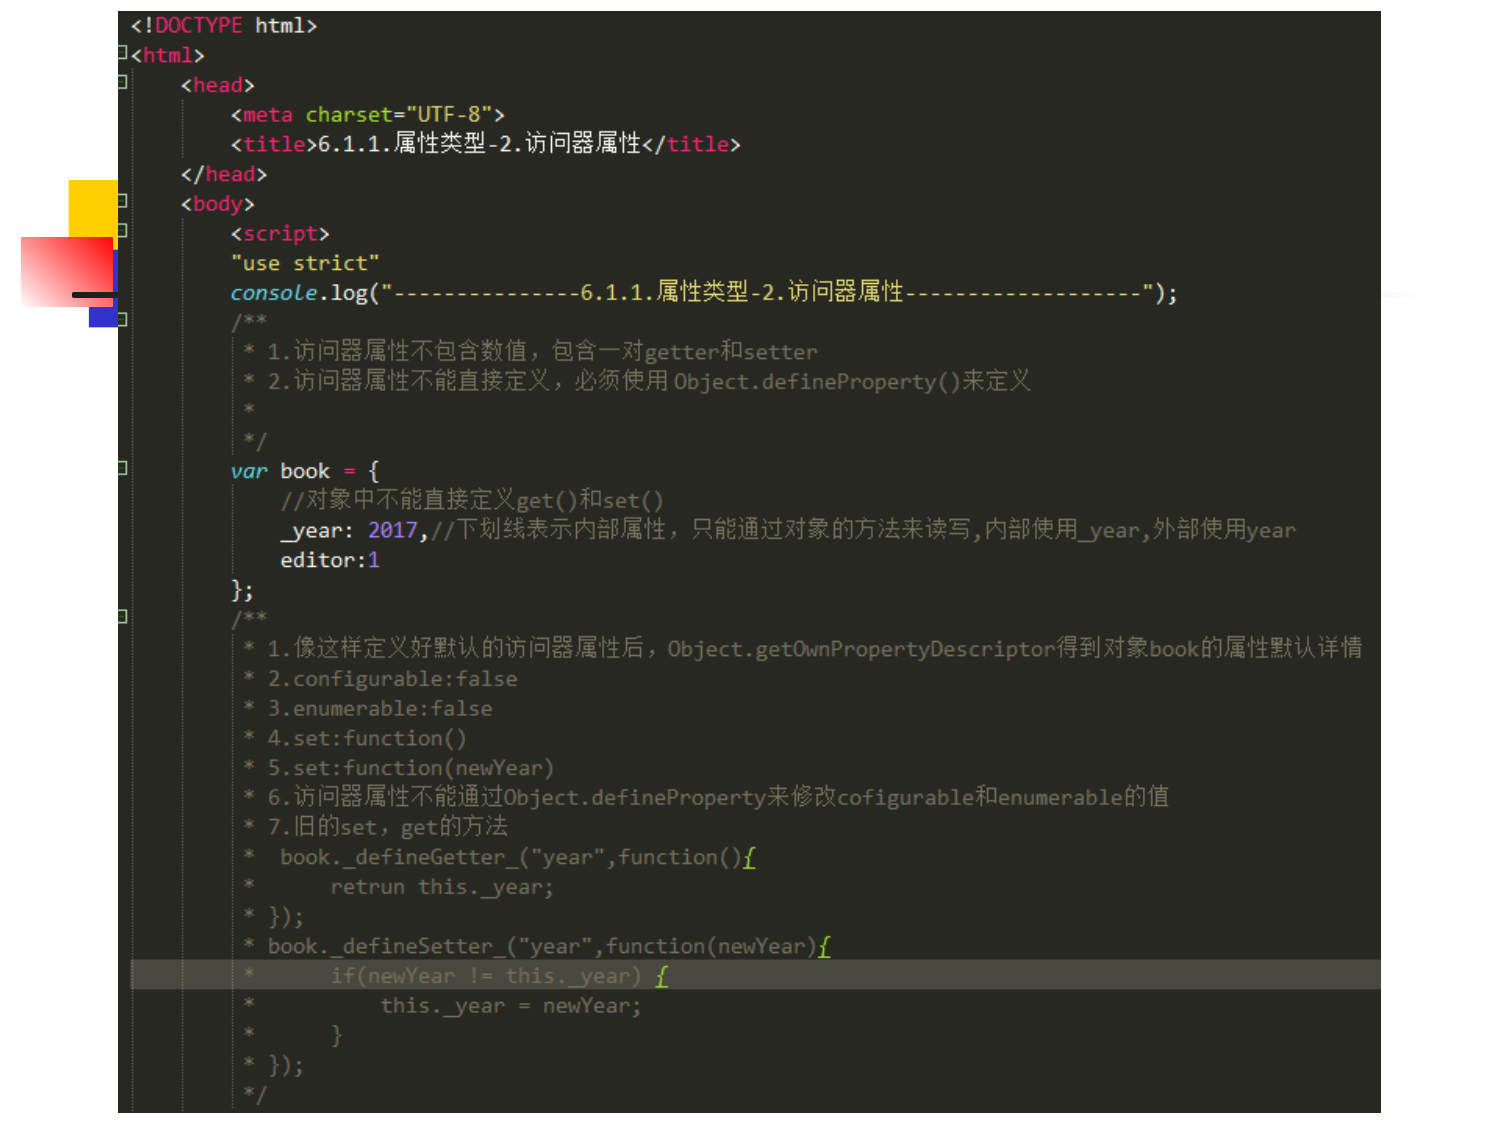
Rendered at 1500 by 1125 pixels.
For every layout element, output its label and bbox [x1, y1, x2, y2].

picture [118, 11, 1382, 1114]
